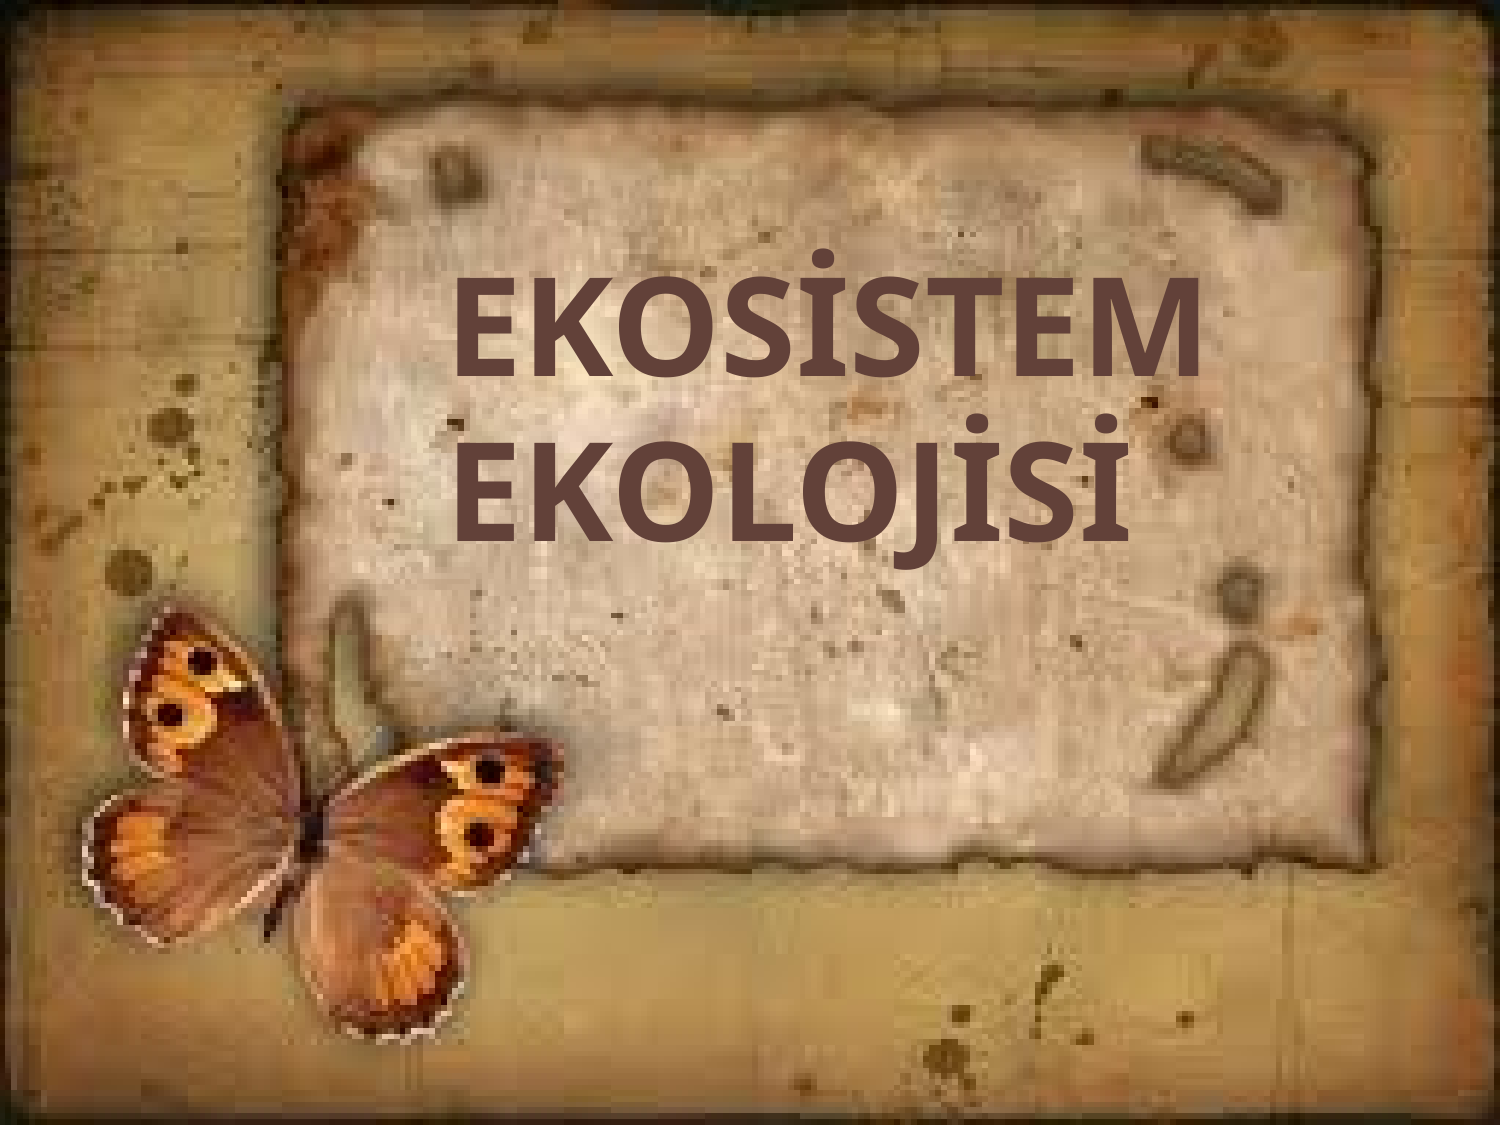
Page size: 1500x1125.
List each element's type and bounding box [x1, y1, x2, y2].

list [0, 0, 1500, 1125]
